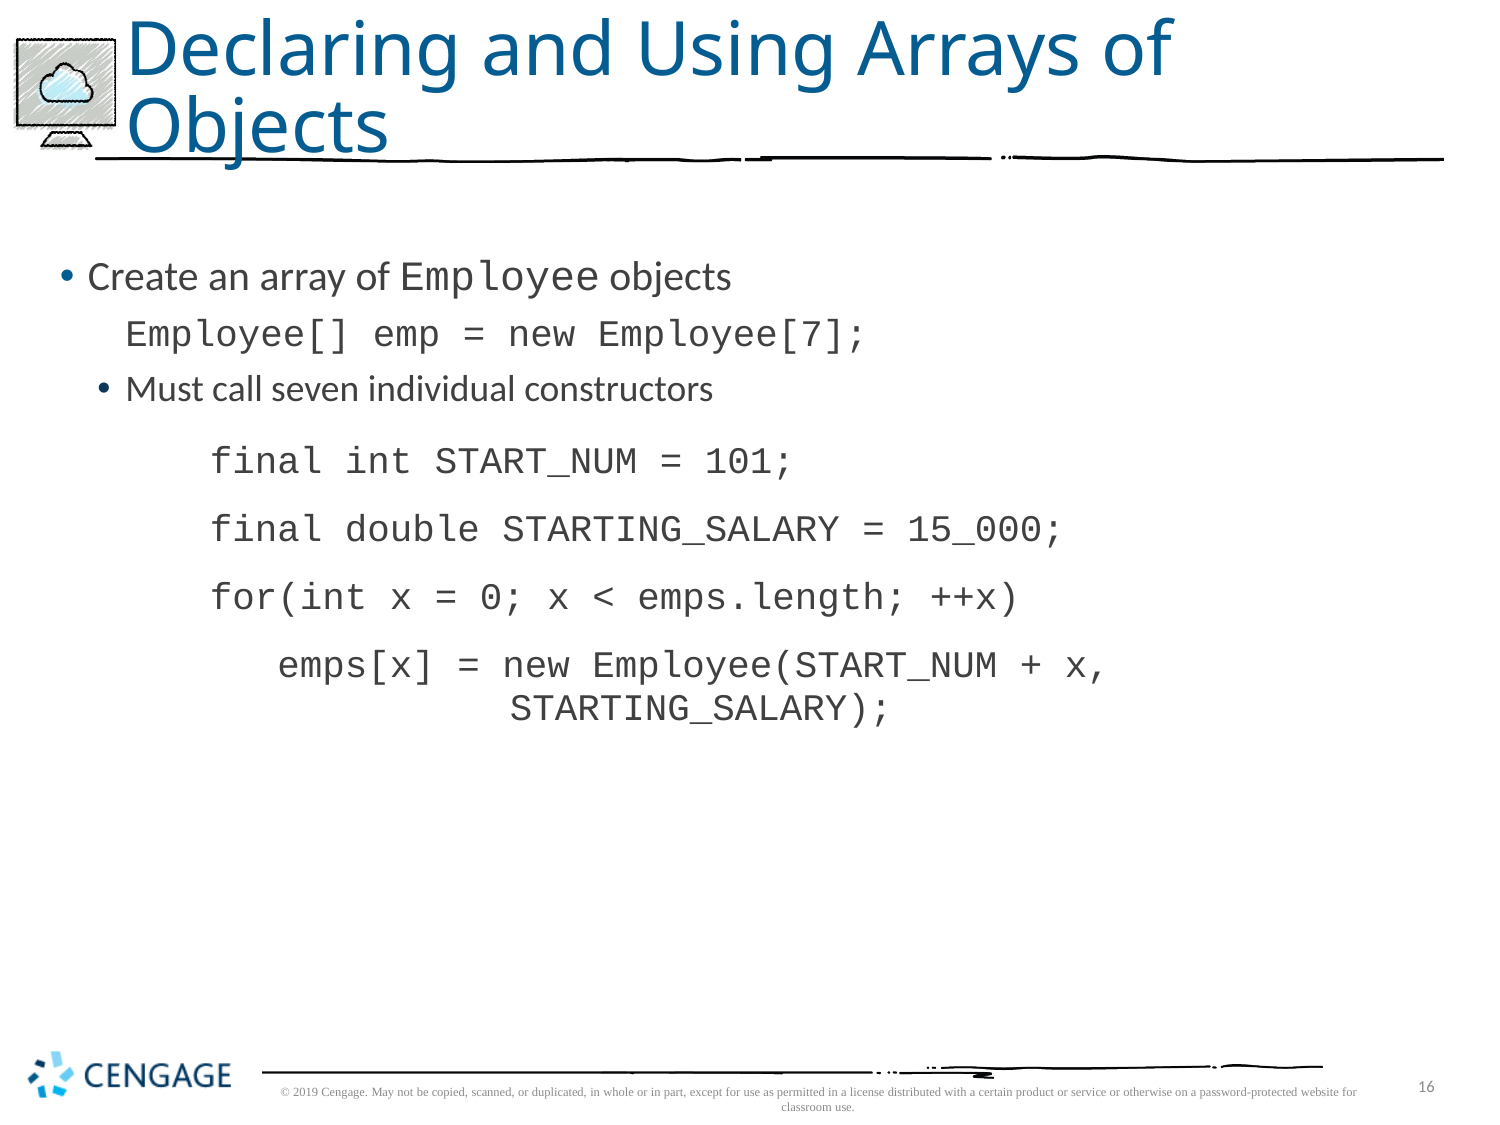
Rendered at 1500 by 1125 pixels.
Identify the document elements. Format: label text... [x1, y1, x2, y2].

picture [95, 155, 1444, 163]
title Declaring and Using Arrays of Objects [125, 51, 1442, 130]
list Create an array of Employee objects Employee[] emp = new Employee[7]; Must call seven individual constructors final int START_NUM = 101; final double STARTING_SALARY = 15_000; for(int x = 0; x < emps.length; ++x) emps[x] = new Employee(START_NUM + x, STARTING_SALARY); [59, 252, 1441, 790]
picture [262, 1064, 1323, 1079]
footer © 2019 Cengage. May not be copied, scanned, or duplicated, in whole or in part, except for use as permitted in a license distributed with a certain product or service or otherwise on a password-protected website for classroom use. [262, 1079, 1375, 1120]
picture [7, 1037, 244, 1111]
picture [13, 36, 117, 151]
